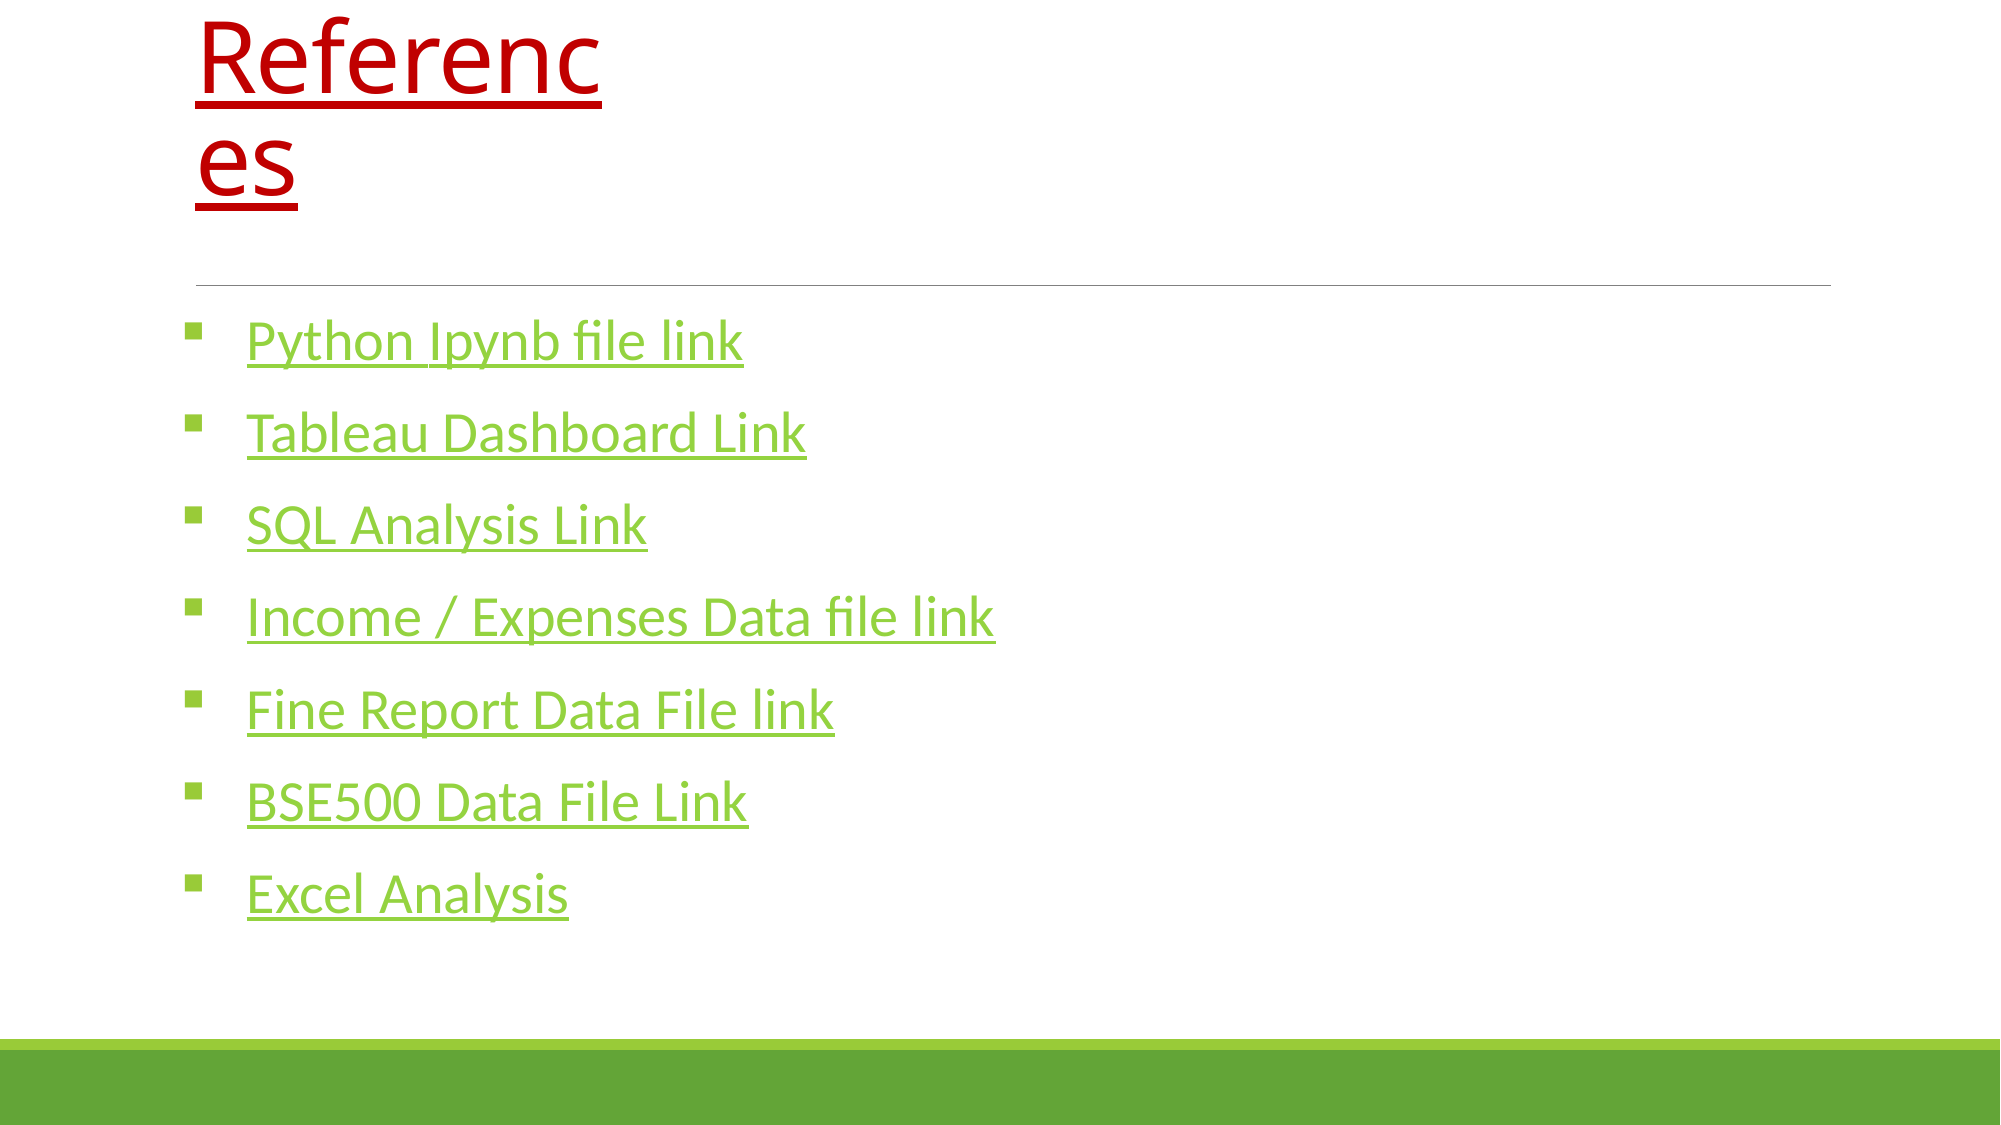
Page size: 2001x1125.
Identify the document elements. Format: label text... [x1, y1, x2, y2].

title References [180, 100, 647, 224]
list Python Ipynb file link Tableau Dashboard Link SQL Analysis Link Income / Expenses Data file link Fine Report Data File link BSE500 Data File Link Excel Analysis [180, 302, 1830, 963]
